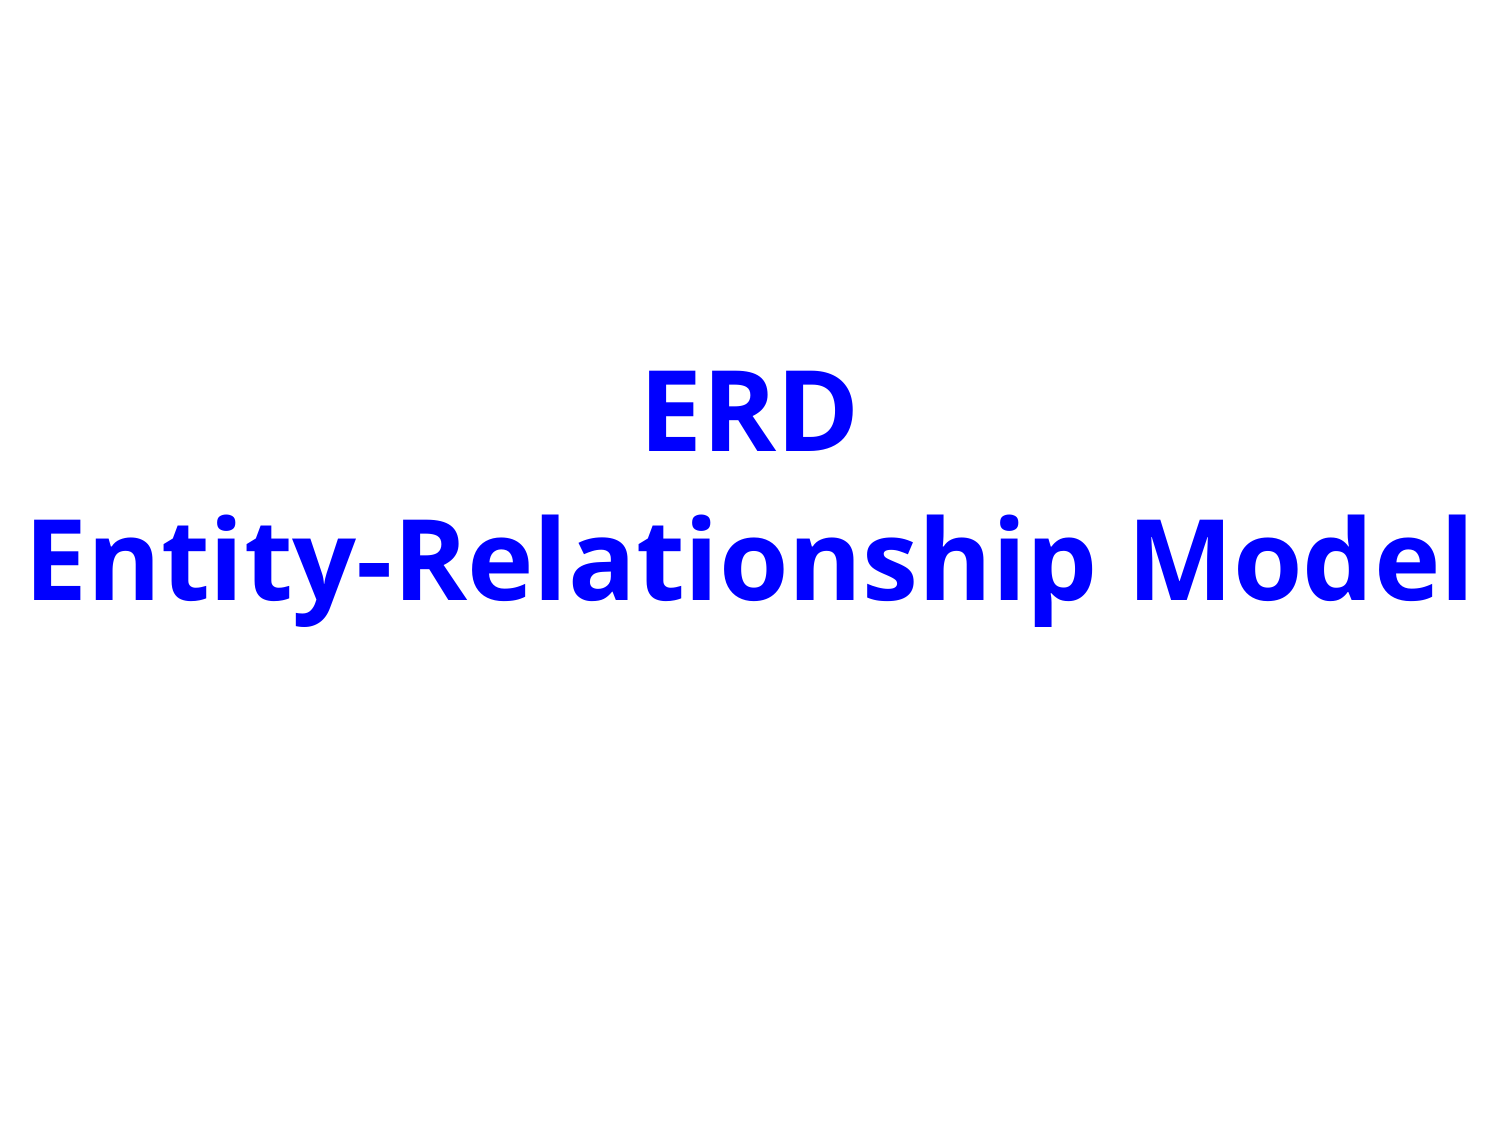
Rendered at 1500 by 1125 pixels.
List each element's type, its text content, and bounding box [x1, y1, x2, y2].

text_box ERD Entity-Relationship Model [0, 322, 1500, 631]
